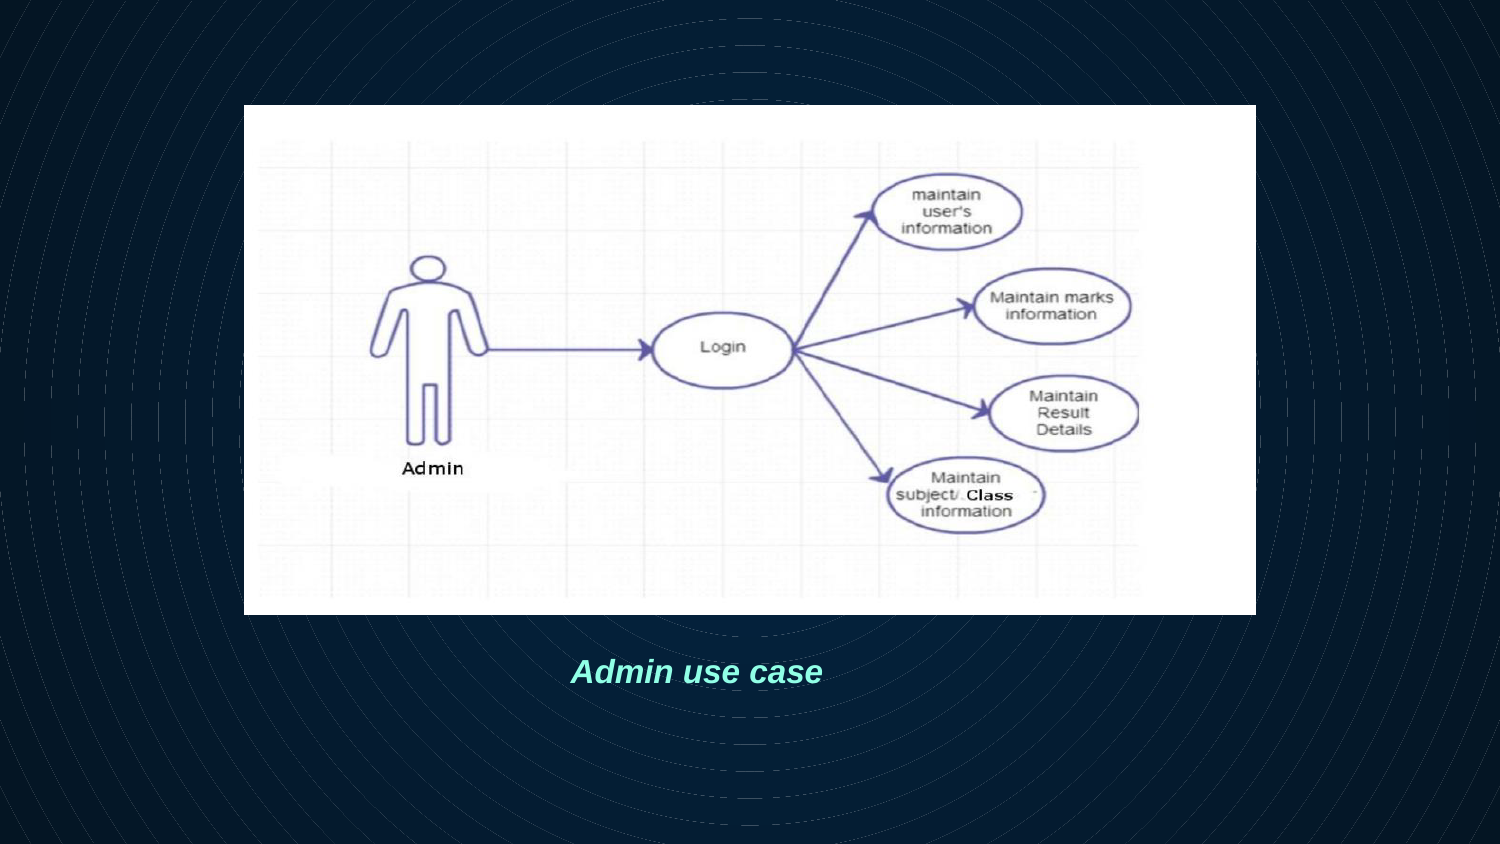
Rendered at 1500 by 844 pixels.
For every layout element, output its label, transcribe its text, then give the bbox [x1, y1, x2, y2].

text_box Admin use case [555, 642, 1240, 698]
picture [243, 105, 1257, 615]
